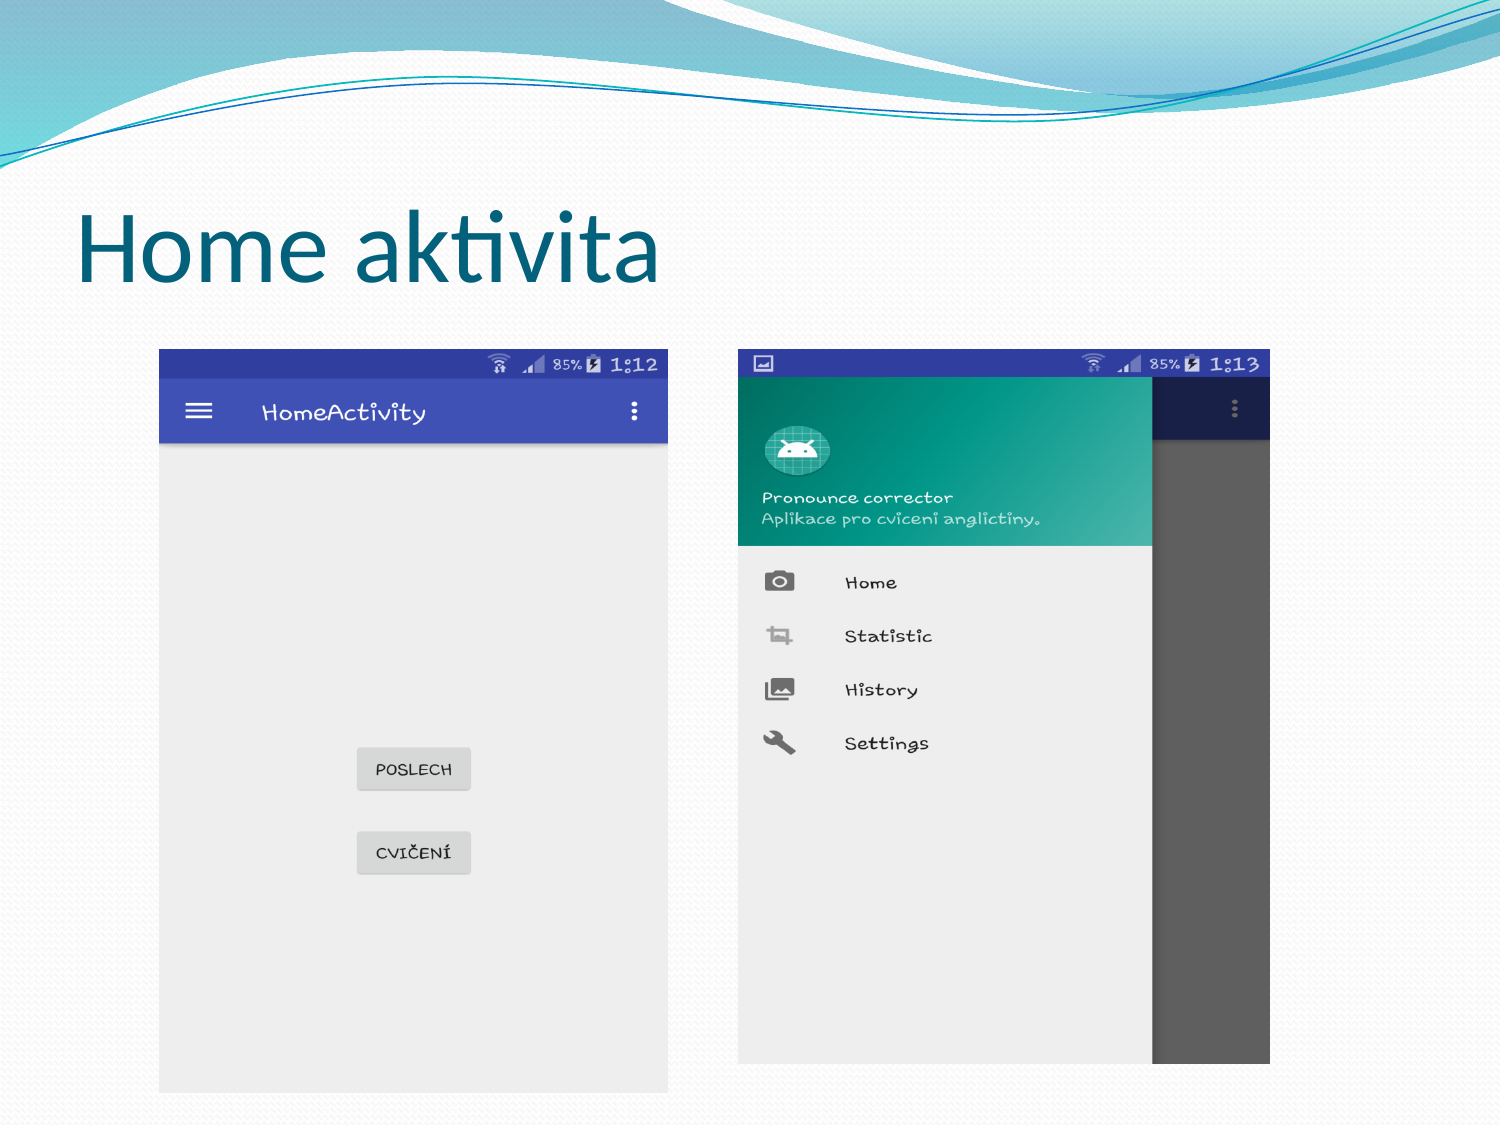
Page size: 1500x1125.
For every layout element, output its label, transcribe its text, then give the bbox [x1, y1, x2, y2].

picture [737, 349, 1270, 1065]
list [159, 349, 668, 1093]
title Home aktivita [75, 115, 1425, 303]
